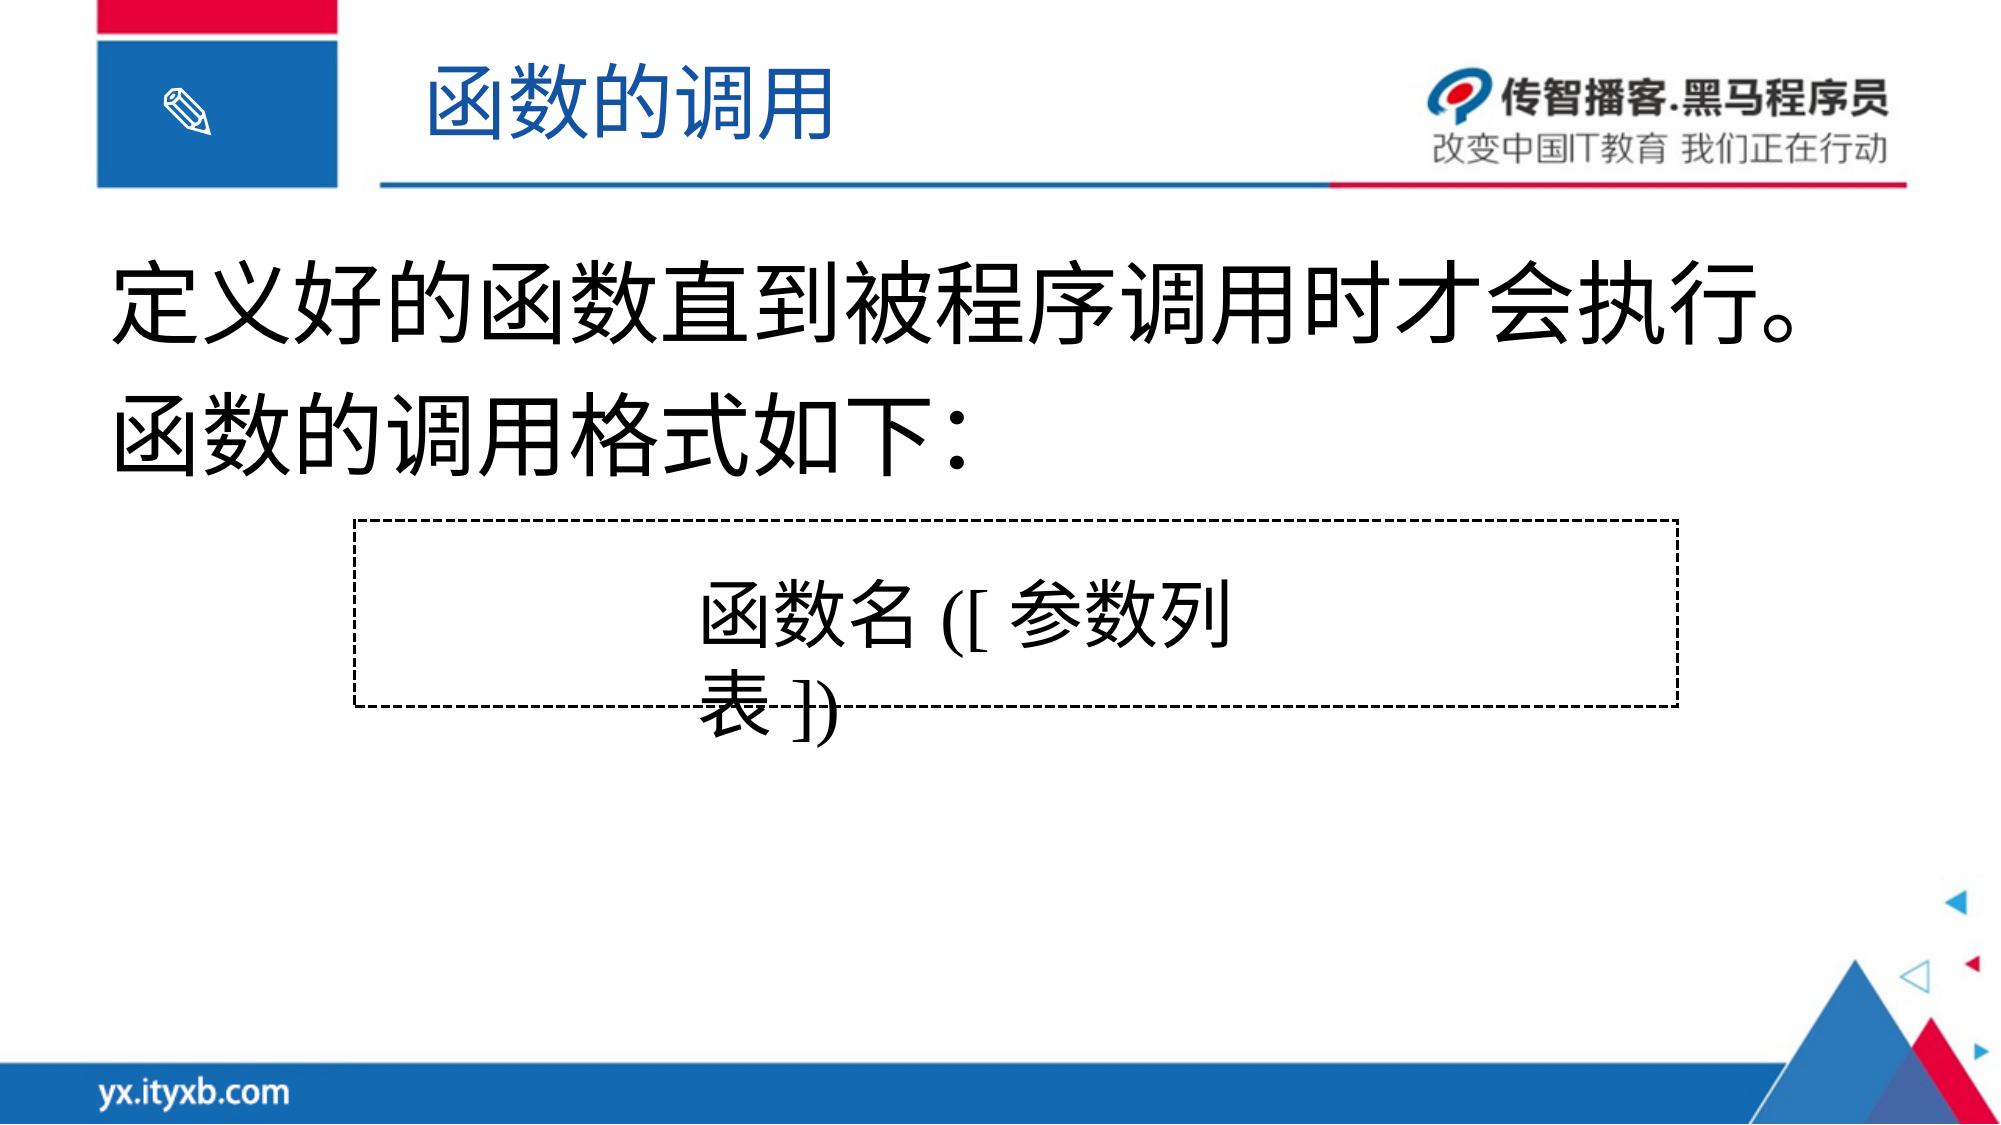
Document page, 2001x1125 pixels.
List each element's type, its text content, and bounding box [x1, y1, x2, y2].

text_box 函数名([参数列表]) [682, 560, 1350, 756]
picture [0, 0, 2000, 1124]
text_box 定义好的函数直到被程序调用时才会执行。函数的调用格式如下： [94, 216, 1938, 496]
text_box [354, 520, 1678, 707]
text_box 函数的调用 [409, 43, 1292, 158]
